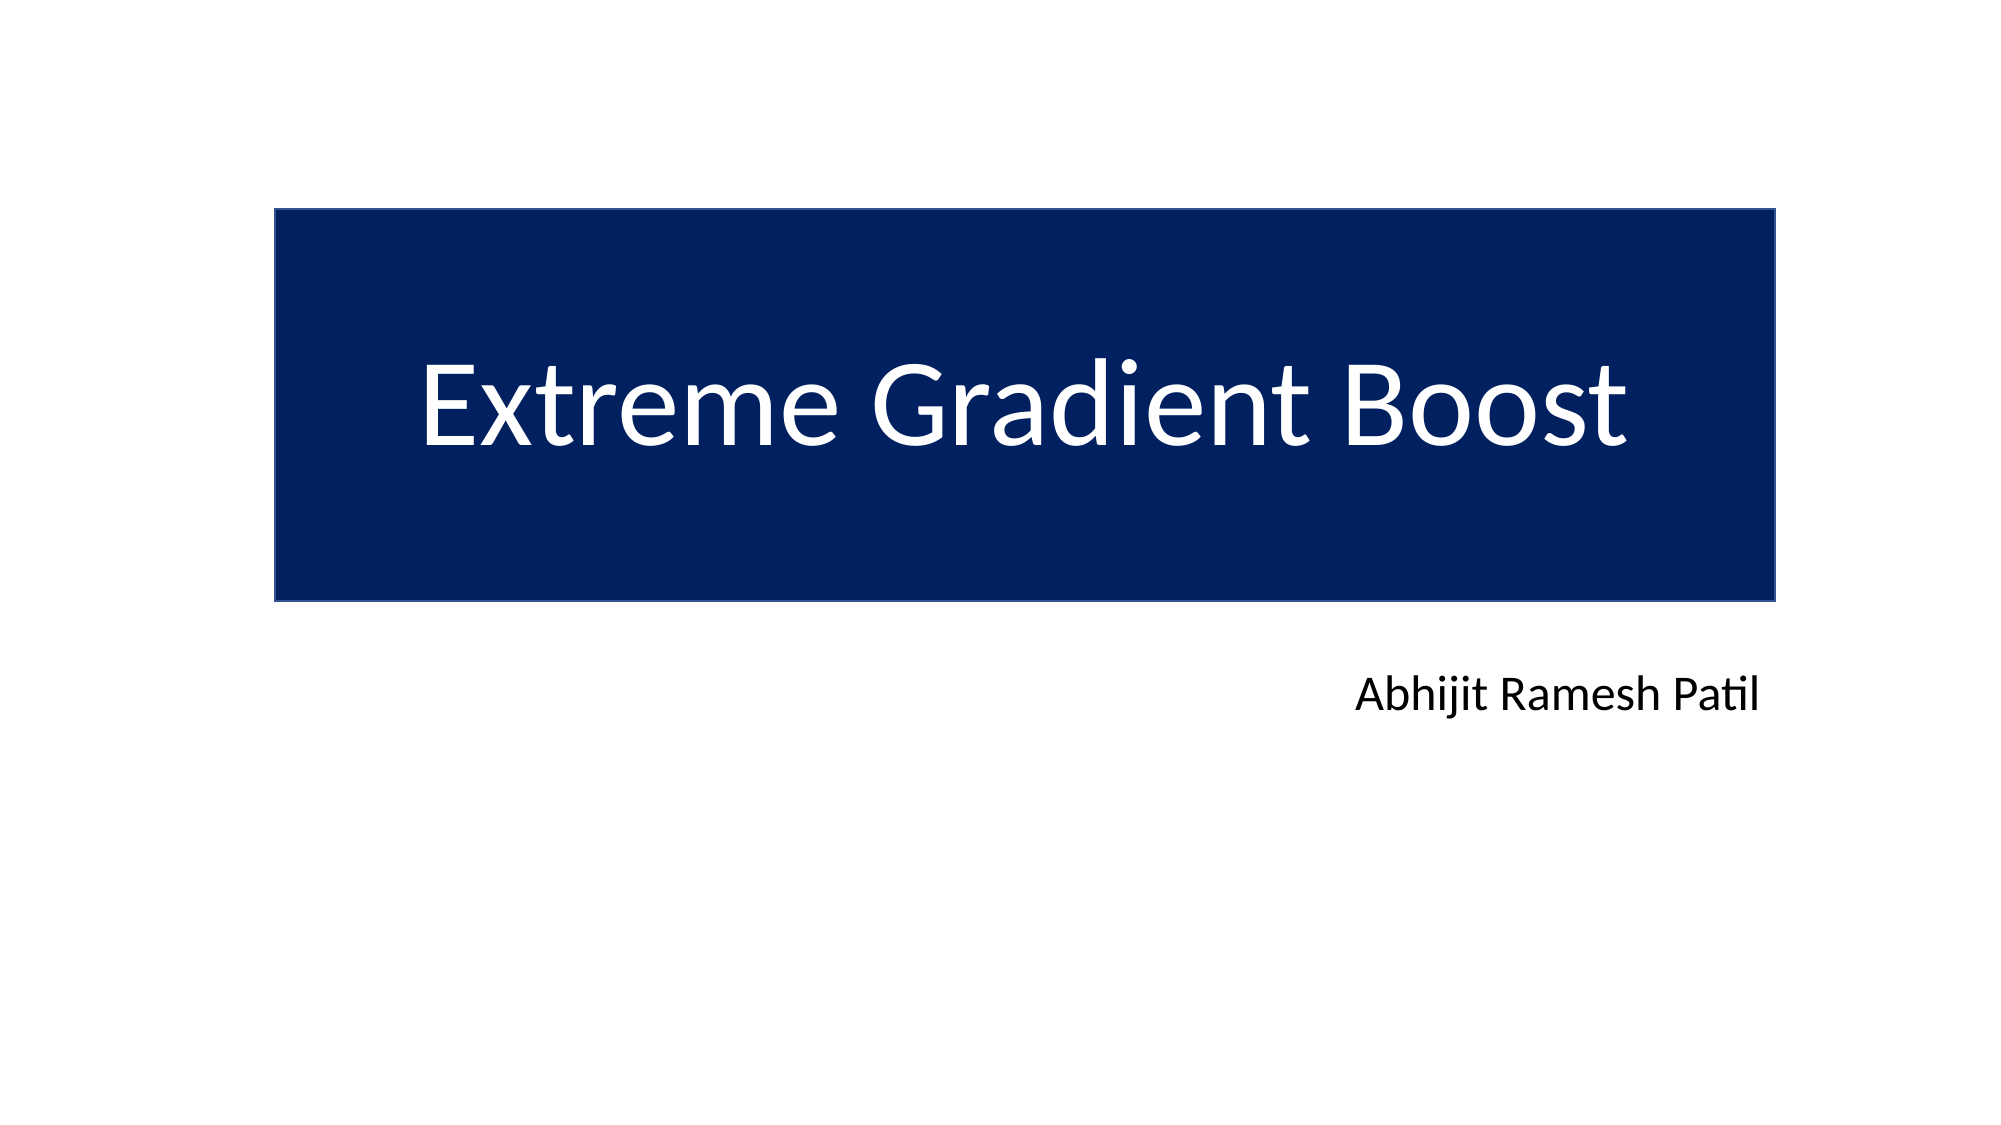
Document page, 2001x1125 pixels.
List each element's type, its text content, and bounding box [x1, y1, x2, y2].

subtitle Abhijit Ramesh Patil [275, 660, 1776, 804]
text_box Extreme Gradient Boost [274, 208, 1776, 602]
